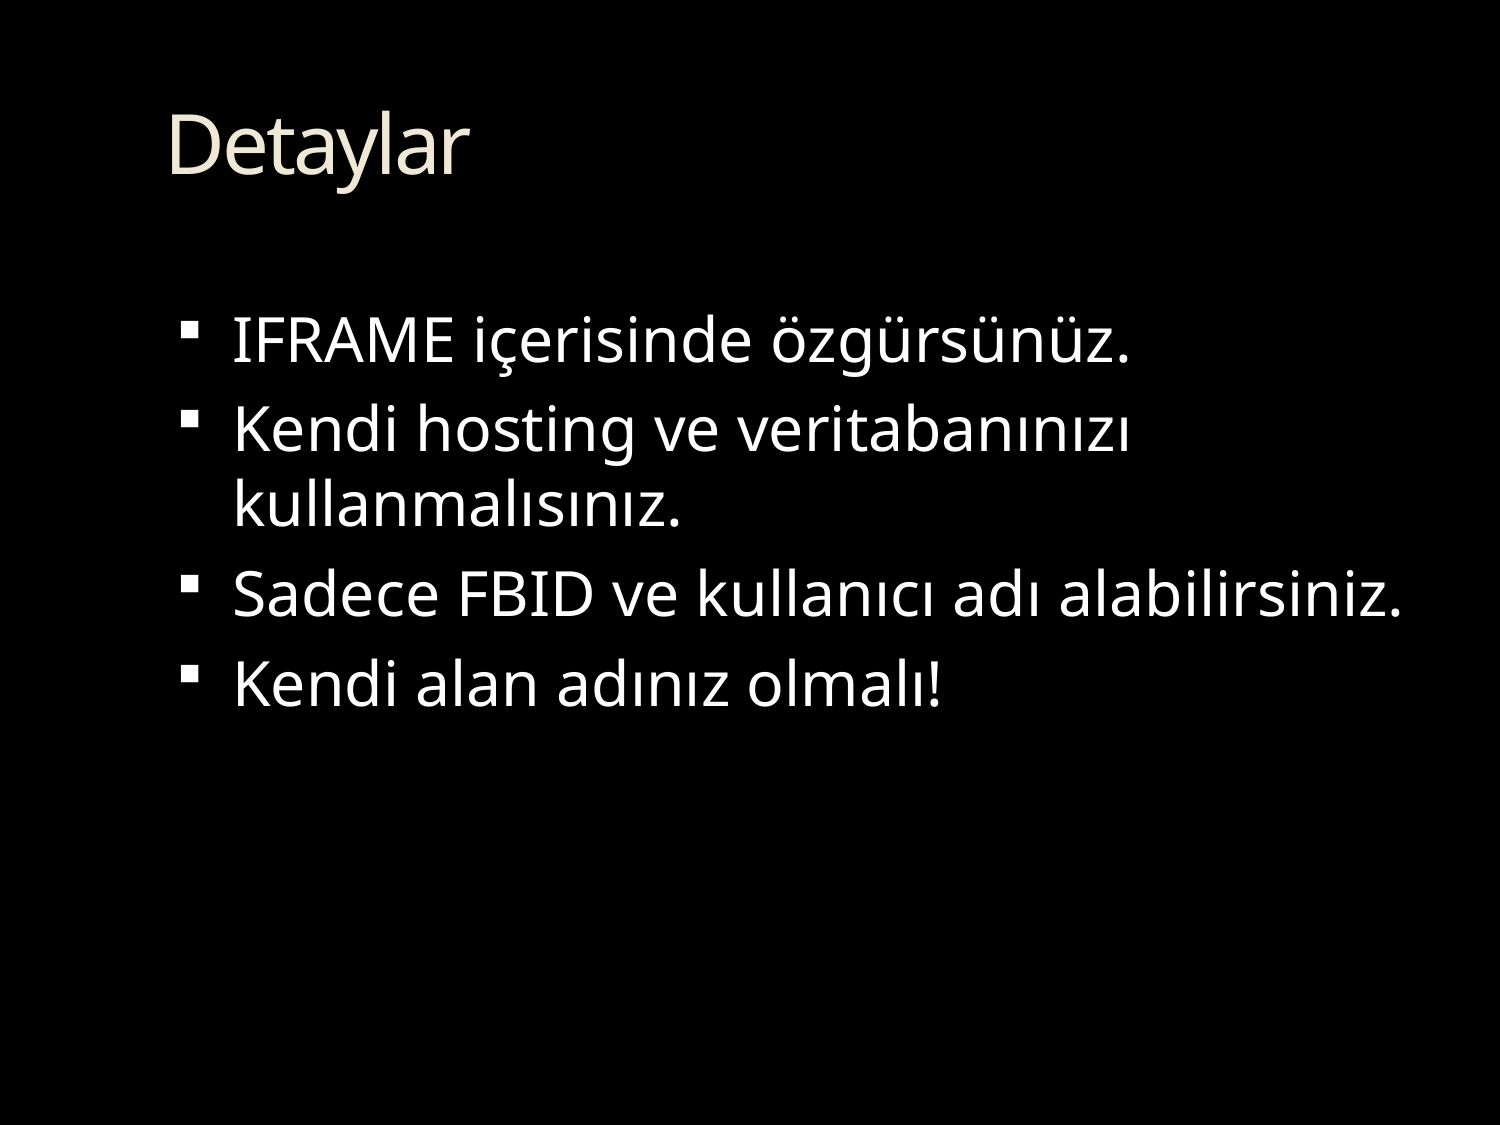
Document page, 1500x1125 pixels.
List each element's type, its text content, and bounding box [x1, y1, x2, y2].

title Detaylar [150, 83, 1425, 234]
list IFRAME içerisinde özgürsünüz. Kendi hosting ve veritabanınızı kullanmalısınız. Sadece FBID ve kullanıcı adı alabilirsiniz. Kendi alan adınız olmalı! [150, 292, 1425, 1043]
